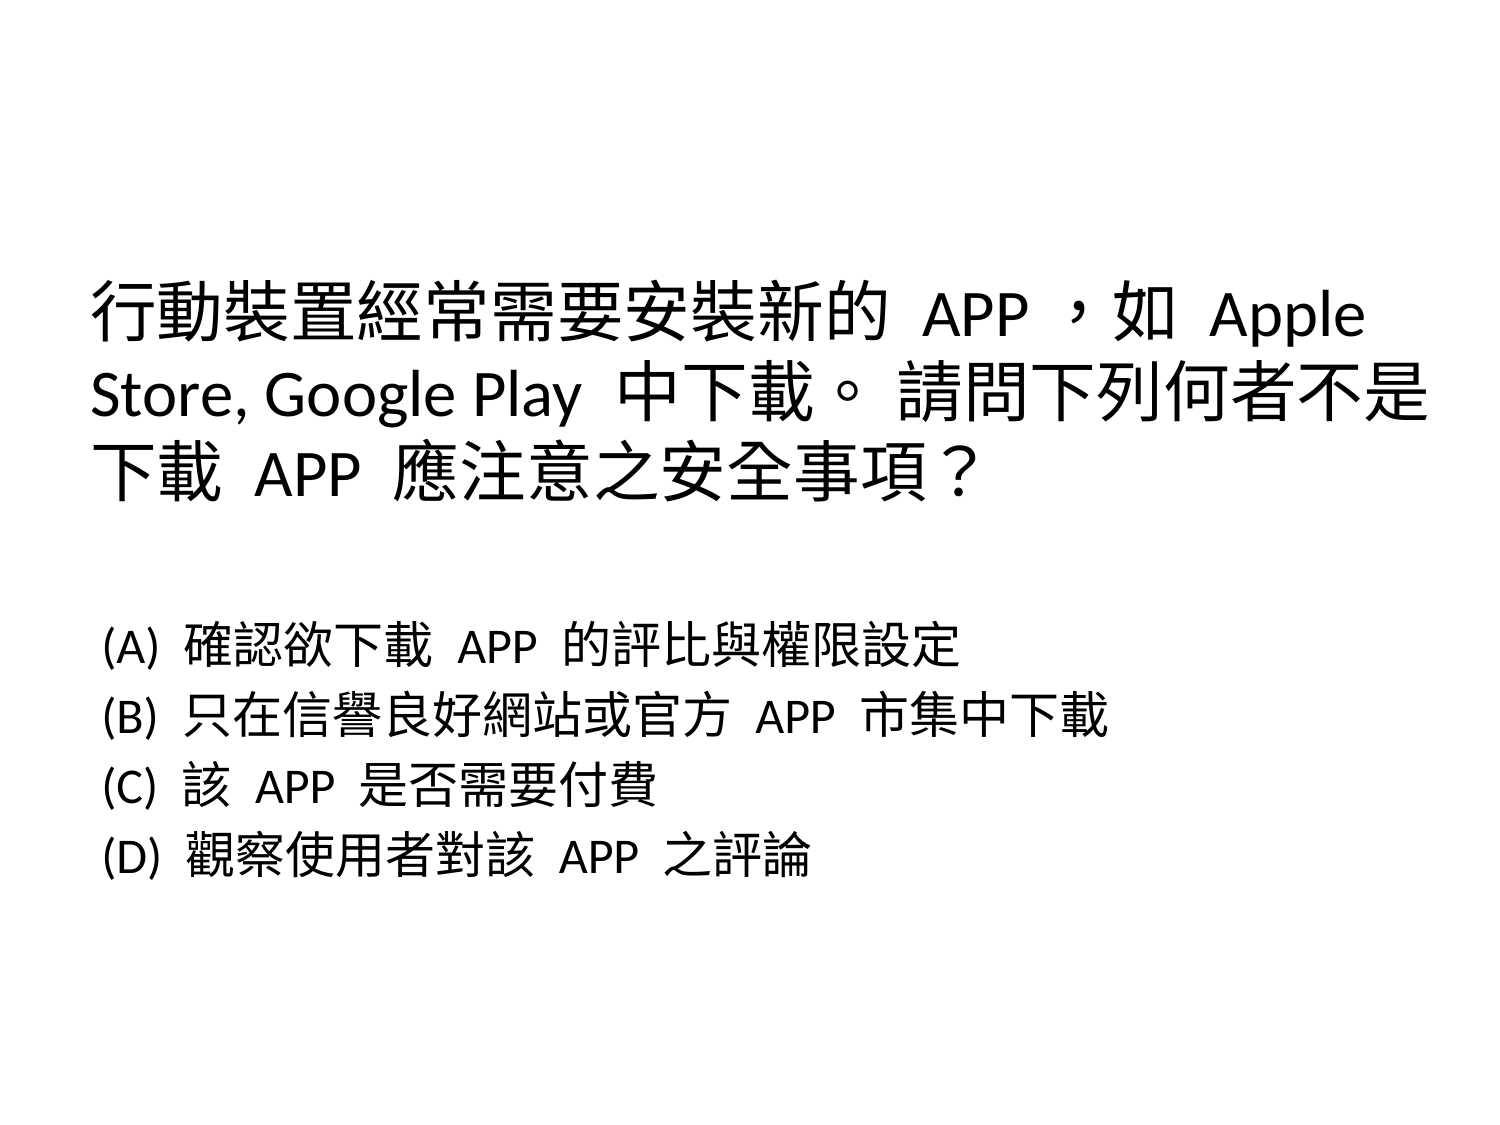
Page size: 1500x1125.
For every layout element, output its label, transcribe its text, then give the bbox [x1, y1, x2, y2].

list 行動裝置經常需要安裝新的 APP，如 Apple Store, Google Play 中下載。 請問下列何者不是下載 APP 應注意之安全事項？ (A) 確認欲下載 APP 的評比與權限設定 (B) 只在信譽良好網站或官方 APP 市集中下載 (C) 該 APP 是否需要付費 (D) 觀察使用者對該 APP 之評論 [75, 262, 1471, 1094]
